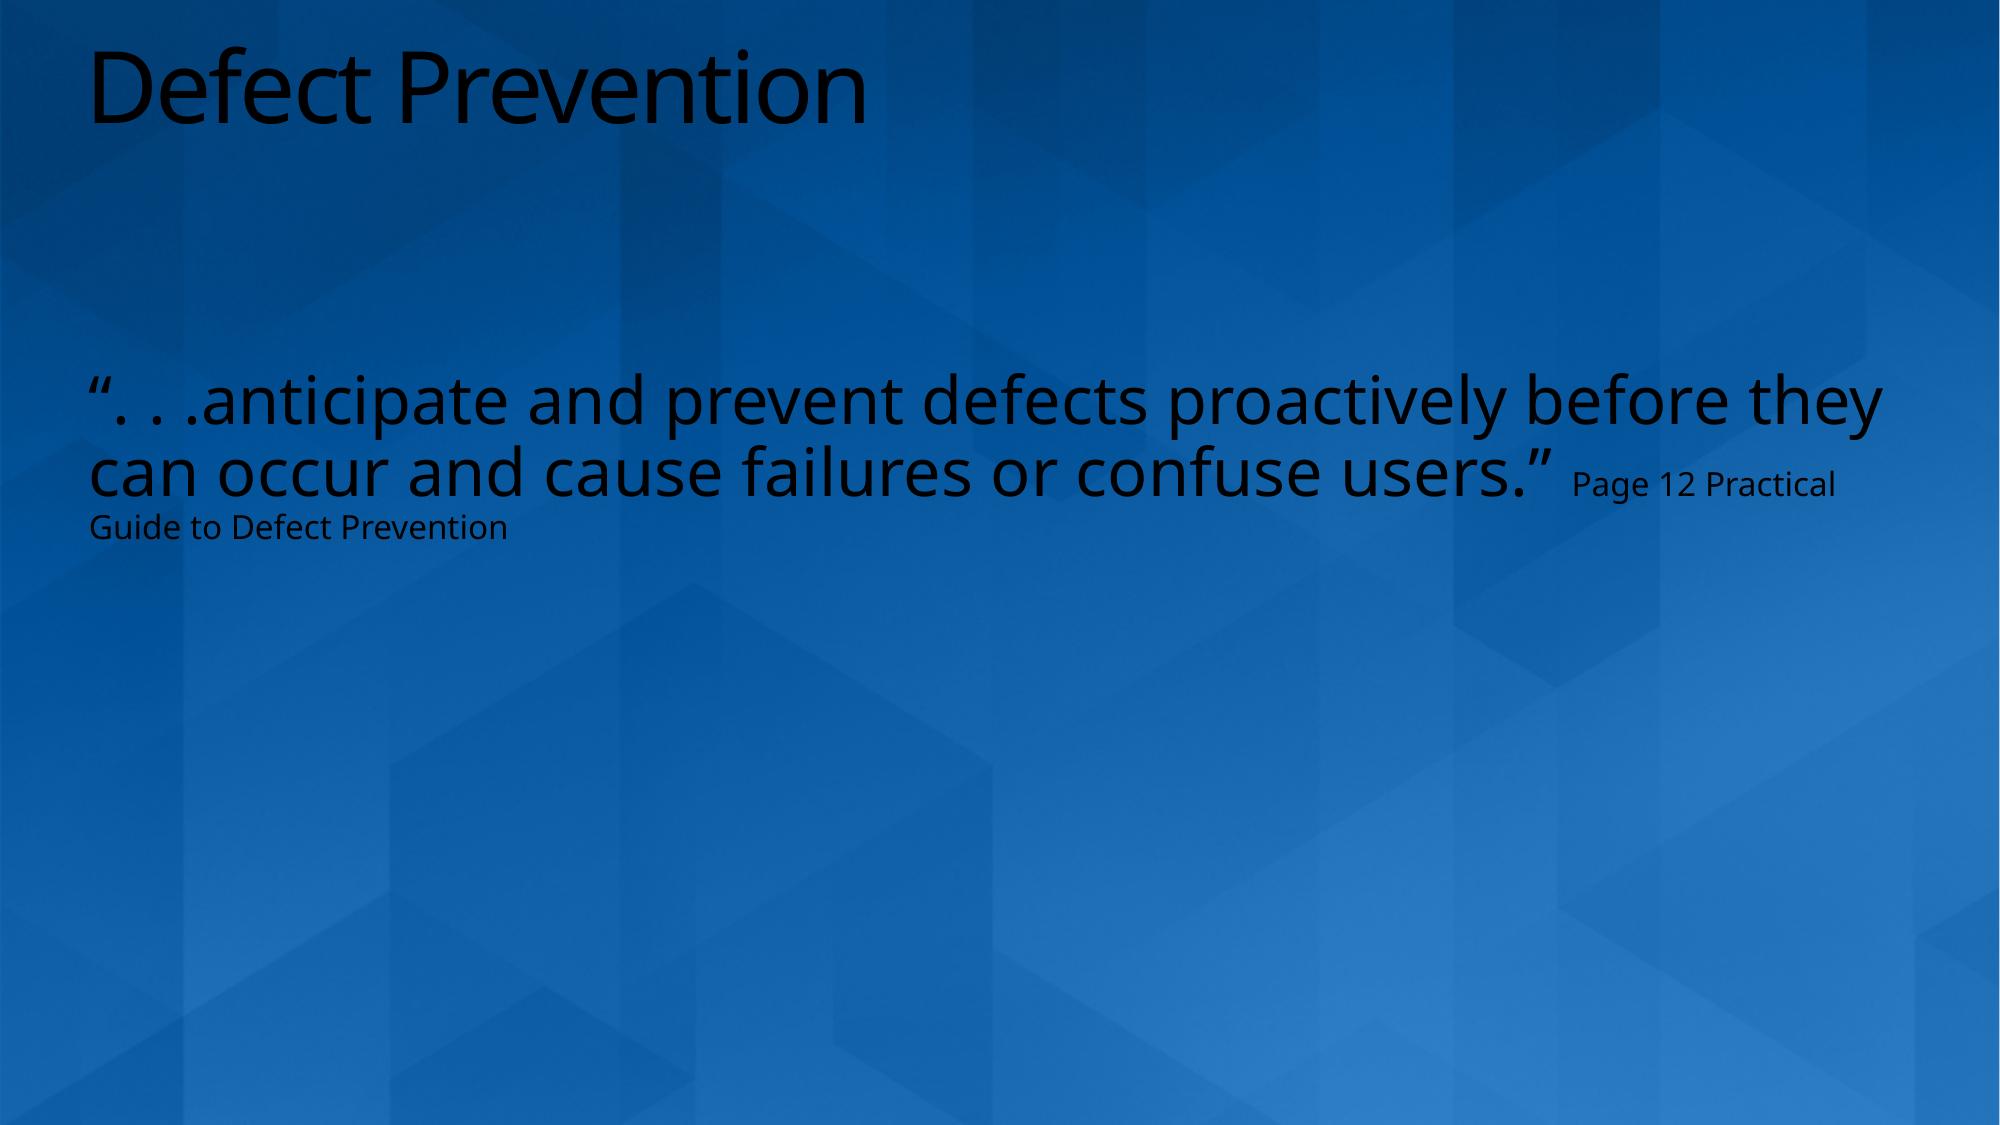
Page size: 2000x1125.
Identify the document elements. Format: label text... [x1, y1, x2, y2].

picture [0, 0, 2000, 1125]
list “. . .anticipate and prevent defects proactively before they can occur and cause failures or confuse users.” Page 12 Practical Guide to Defect Prevention [88, 366, 1918, 549]
title Defect Prevention [85, 37, 1914, 147]
